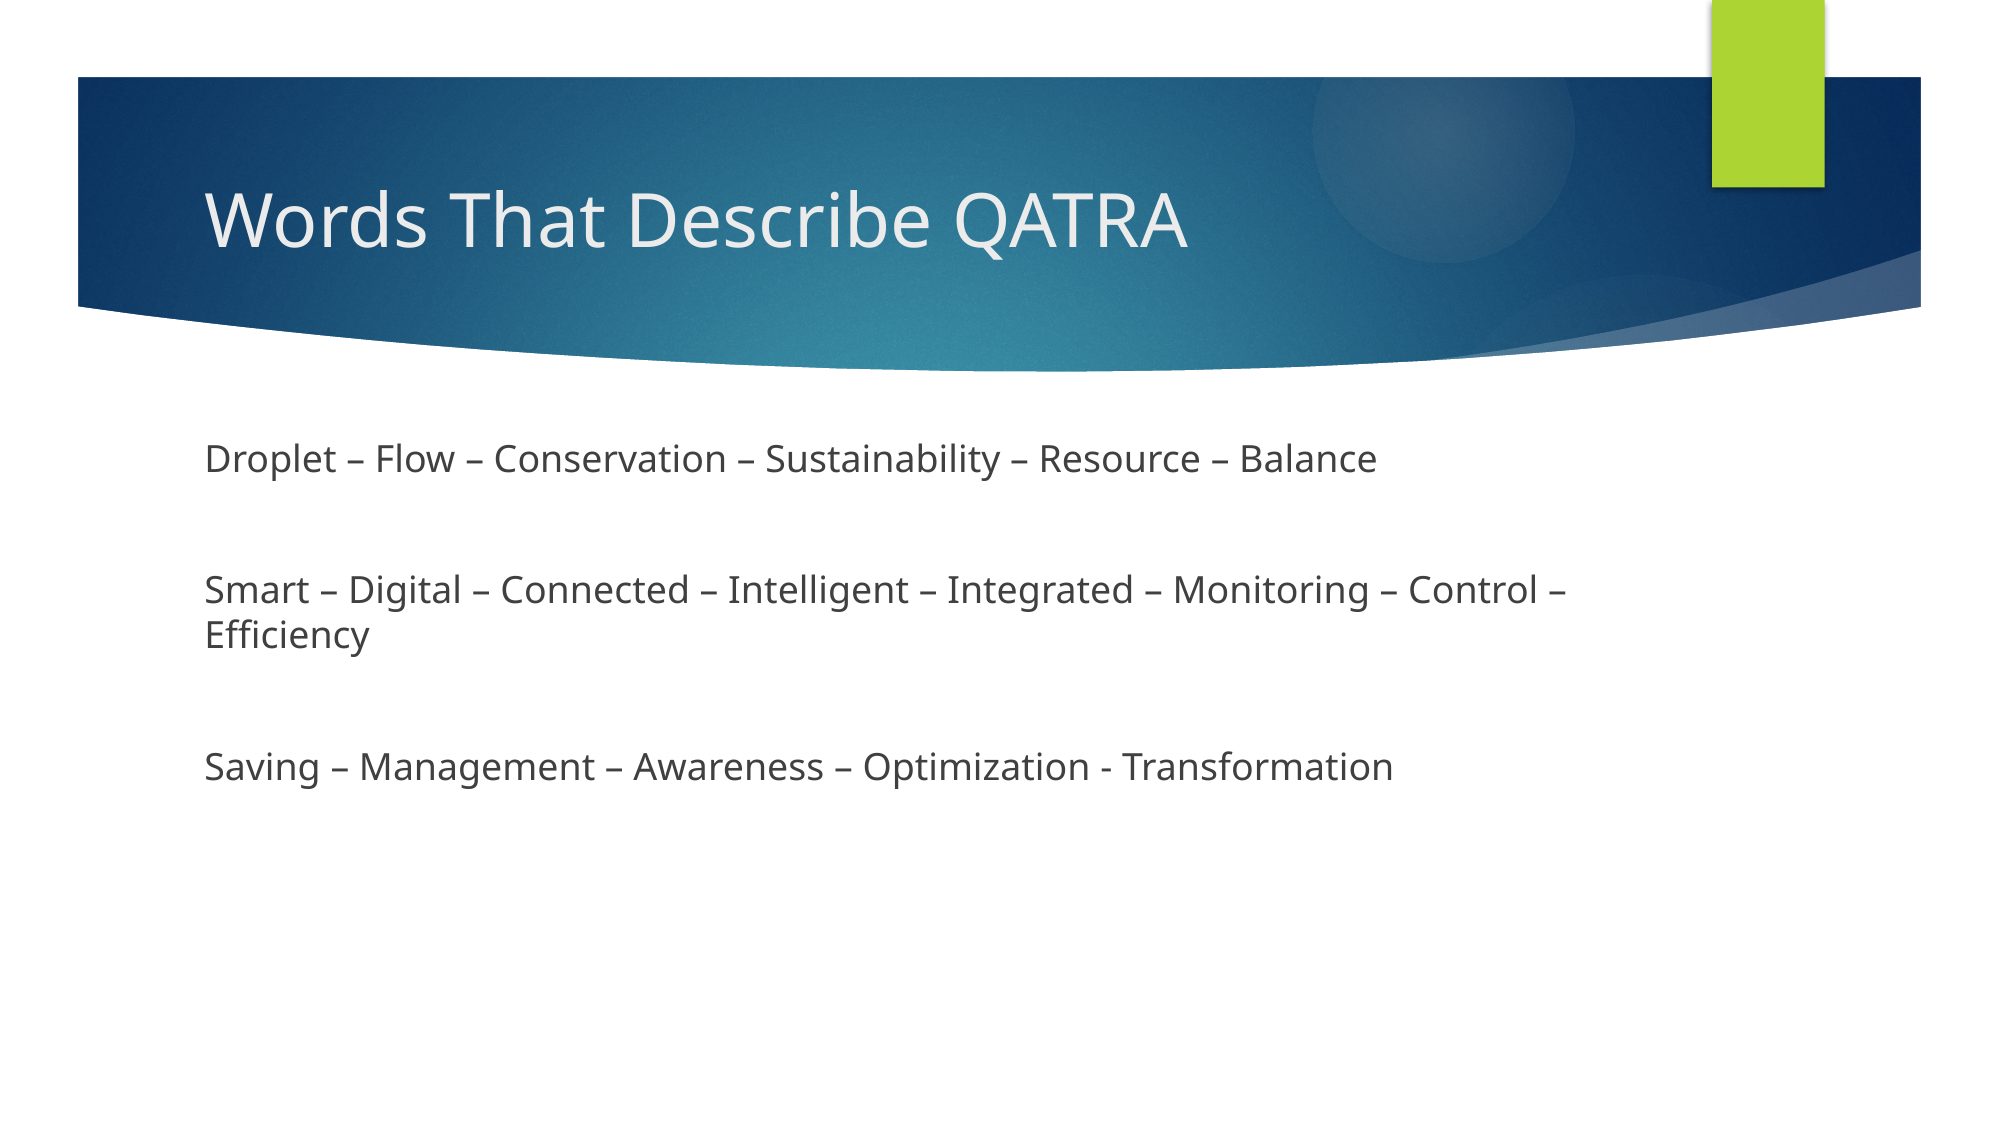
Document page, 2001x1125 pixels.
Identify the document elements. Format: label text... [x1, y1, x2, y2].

title Words That Describe QATRA [189, 159, 1627, 276]
list Droplet – Flow – Conservation – Sustainability – Resource – Balance Smart – Digital – Connected – Intelligent – Integrated – Monitoring – Control – Efficiency Saving – Management – Awareness – Optimization - Transformation [189, 427, 1627, 988]
